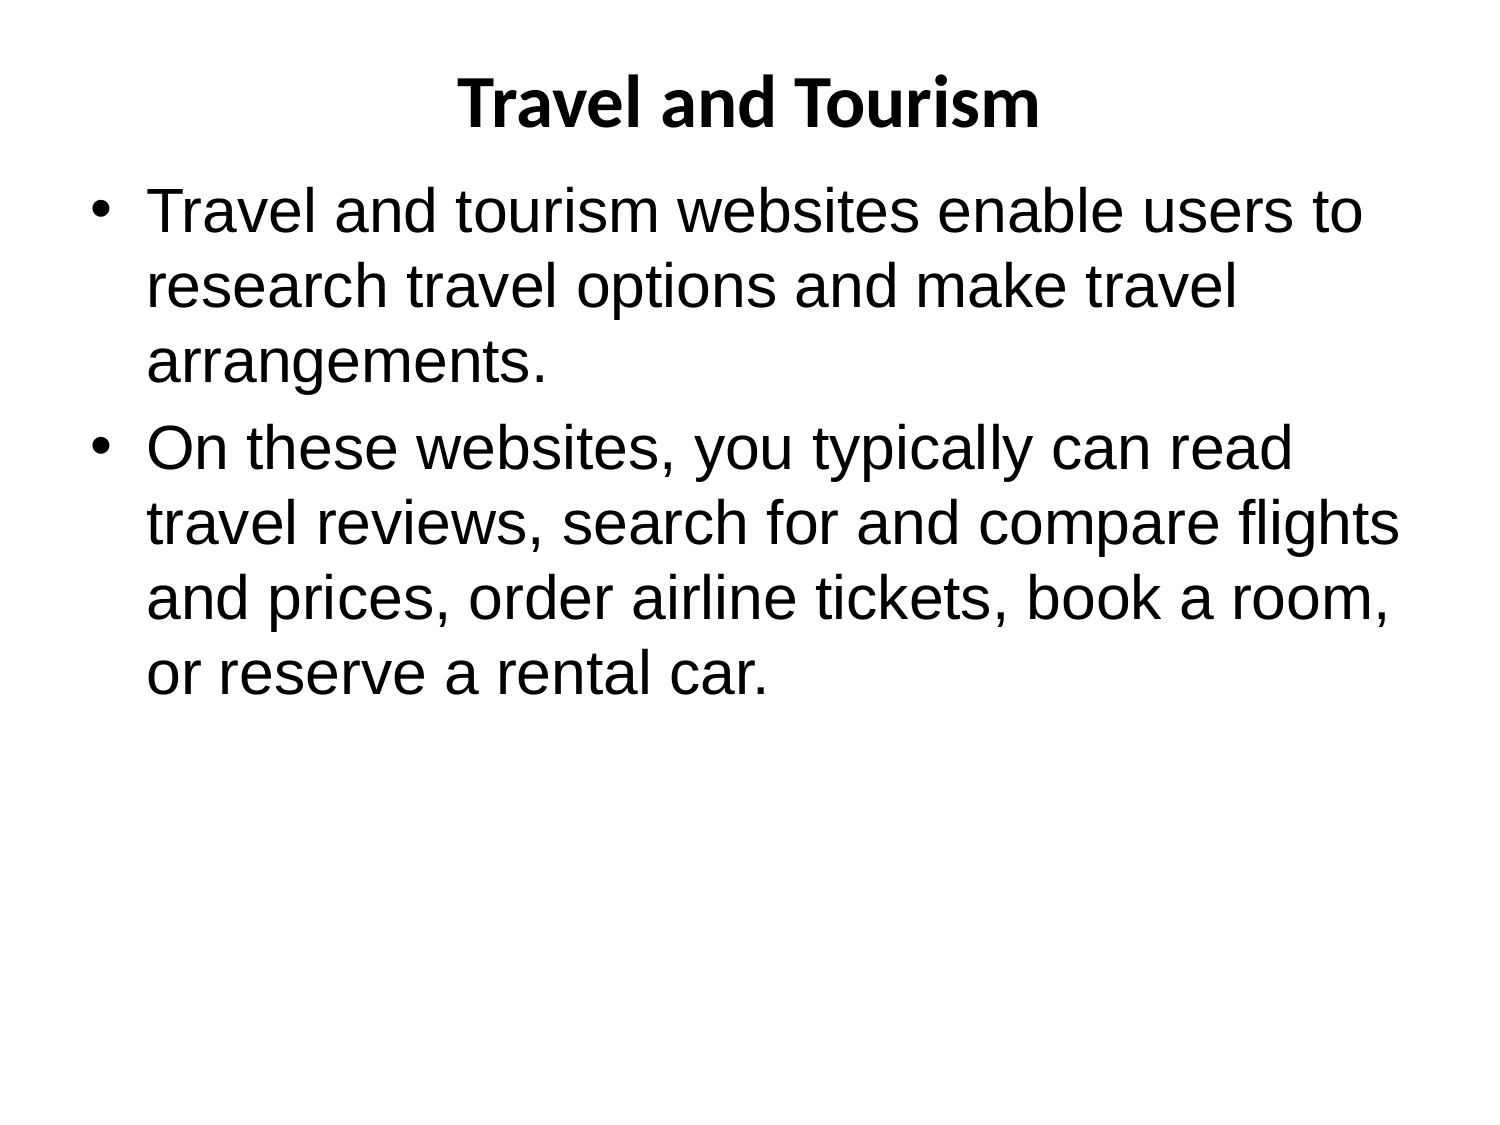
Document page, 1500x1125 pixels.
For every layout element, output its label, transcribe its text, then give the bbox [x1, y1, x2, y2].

title Travel and Tourism [75, 45, 1425, 150]
list Travel and tourism websites enable users to research travel options and make travel arrangements. On these websites, you typically can read travel reviews, search for and compare flights and prices, order airline tickets, book a room, or reserve a rental car. [75, 162, 1425, 1005]
